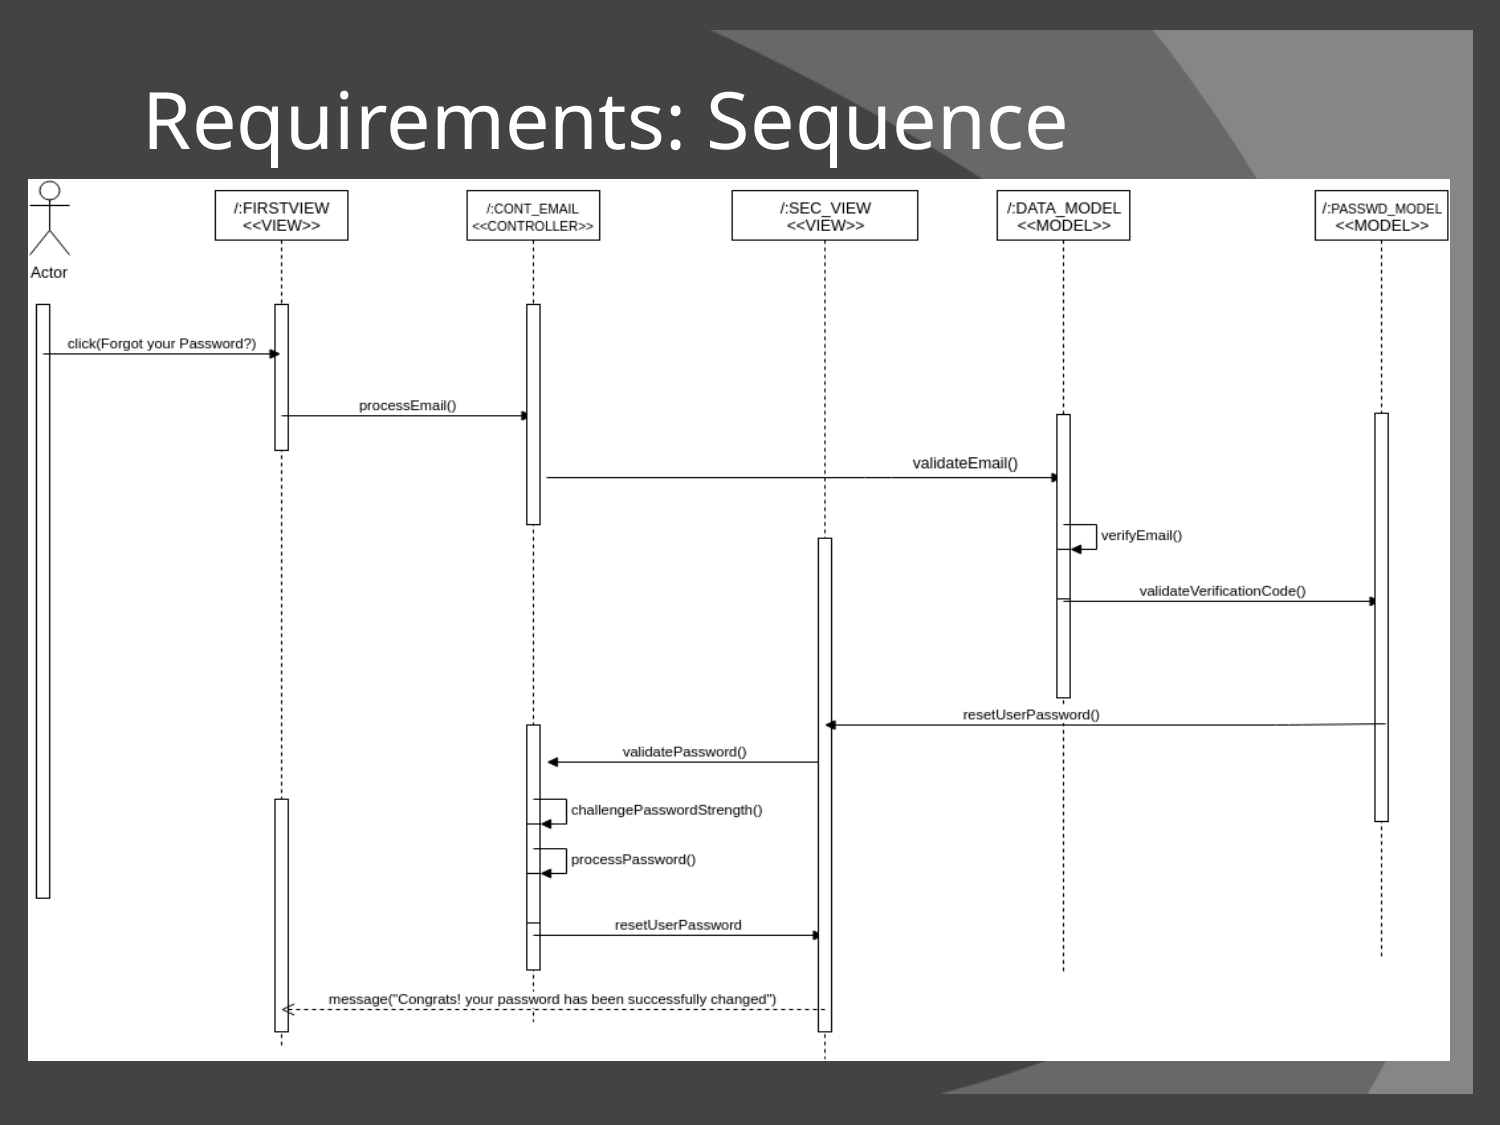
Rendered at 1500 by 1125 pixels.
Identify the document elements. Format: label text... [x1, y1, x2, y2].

text_box Requirements: Sequence Diagrams [127, 62, 1450, 179]
picture [24, 30, 1473, 1094]
